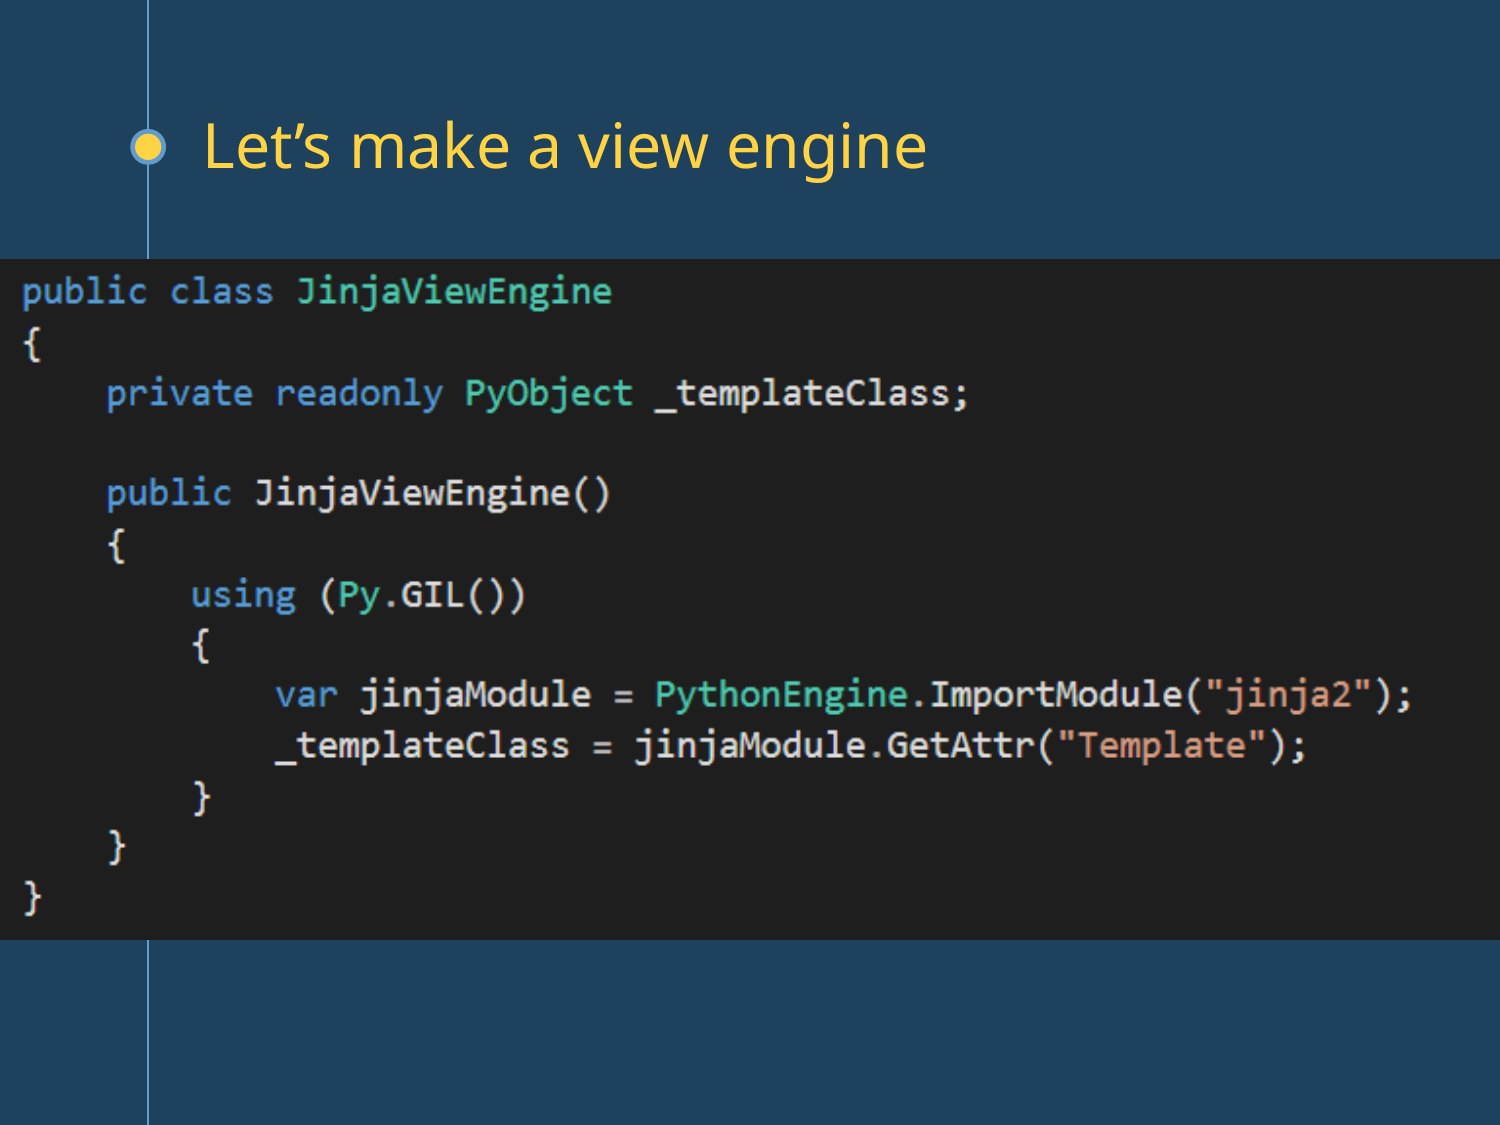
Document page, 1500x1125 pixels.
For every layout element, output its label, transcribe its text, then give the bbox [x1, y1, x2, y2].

title Let’s make a view engine [187, 120, 1313, 196]
picture [0, 259, 1500, 940]
